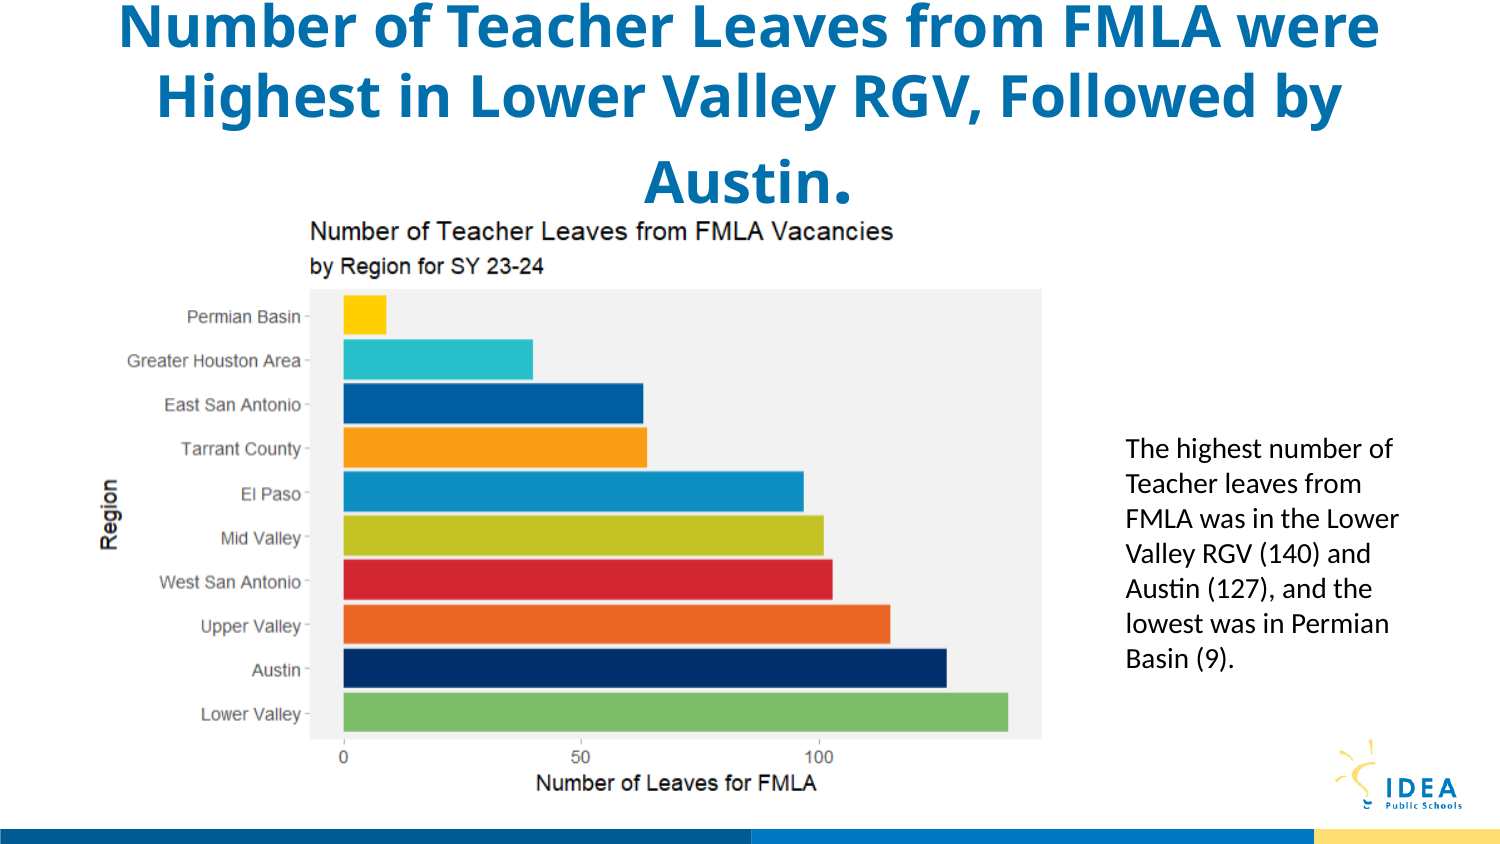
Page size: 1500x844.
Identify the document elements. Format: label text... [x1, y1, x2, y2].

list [83, 205, 1076, 801]
text_box The highest number of Teacher leaves from FMLA was in the Lower Valley RGV (140) and Austin (127), and the lowest was in Permian Basin (9). [1110, 421, 1445, 682]
picture [0, 0, 1500, 844]
title Number of Teacher Leaves from FMLA were Highest in Lower Valley RGV, Followed by Austin. [54, 33, 1445, 175]
